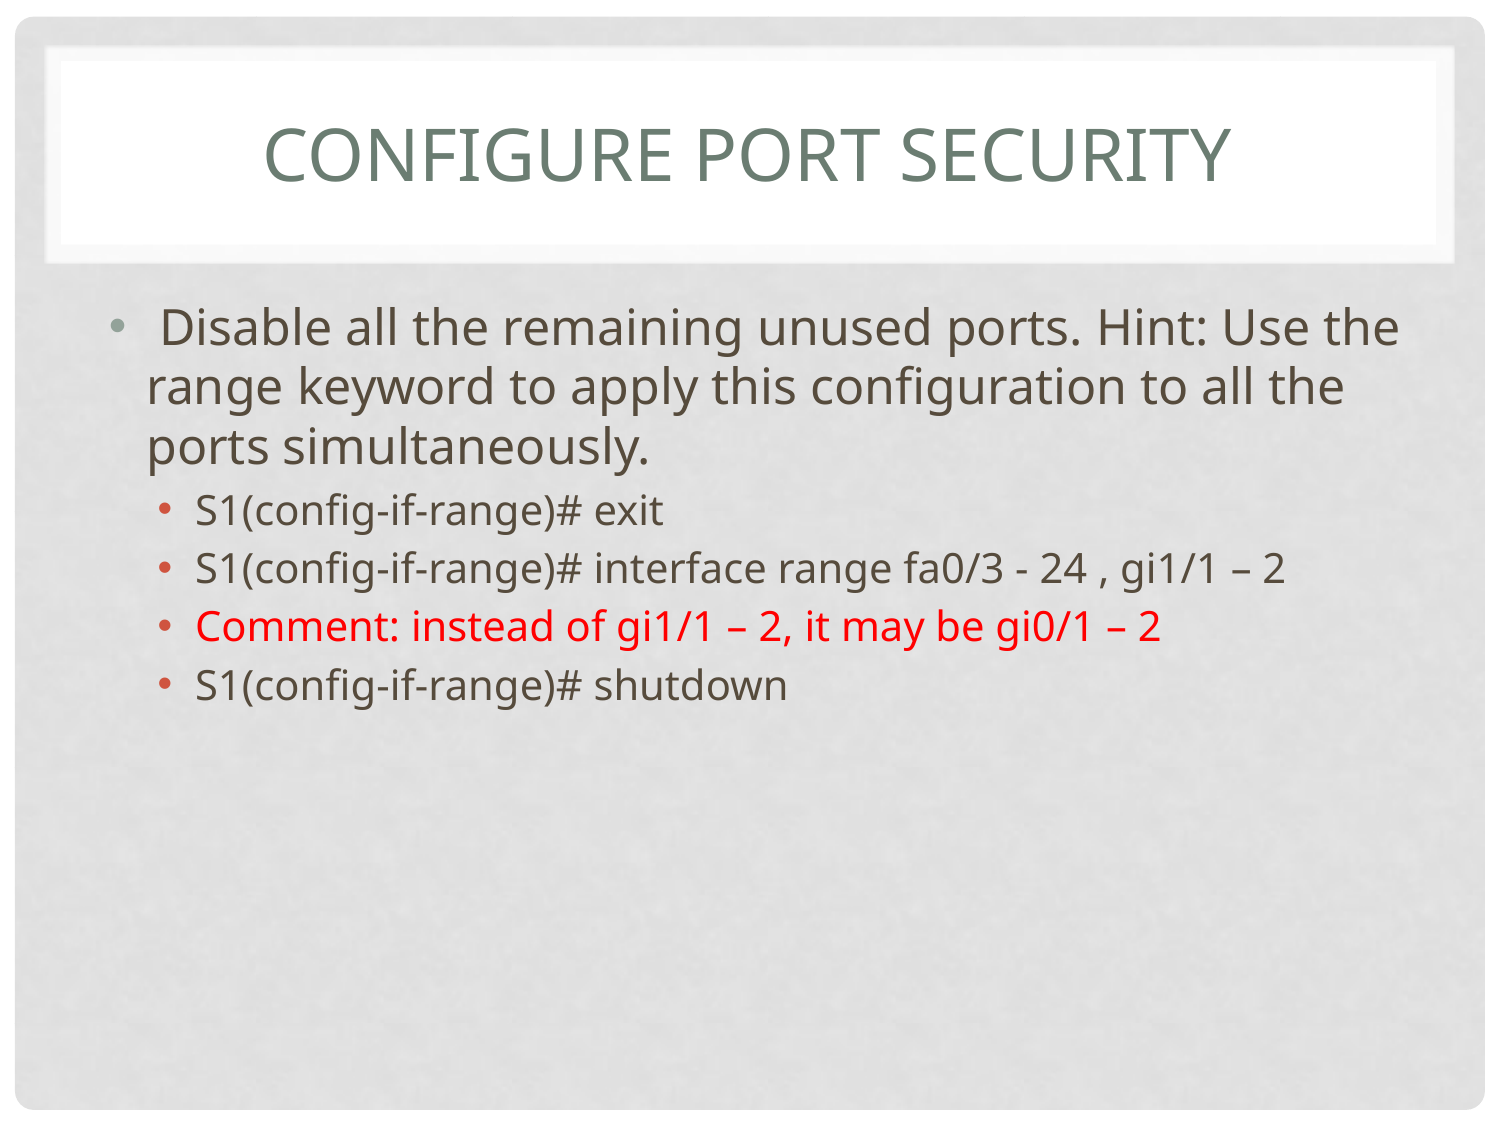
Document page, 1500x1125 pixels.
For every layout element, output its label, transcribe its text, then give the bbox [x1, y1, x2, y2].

title Configure Port Security [69, 66, 1425, 238]
list Disable all the remaining unused ports. Hint: Use the range keyword to apply this configuration to all the ports simultaneously. S1(config-if-range)# exit S1(config-if-range)# interface range fa0/3 - 24 , gi1/1 – 2 Comment: instead of gi1/1 – 2, it may be gi0/1 – 2 S1(config-if-range)# shutdown [75, 287, 1425, 1005]
